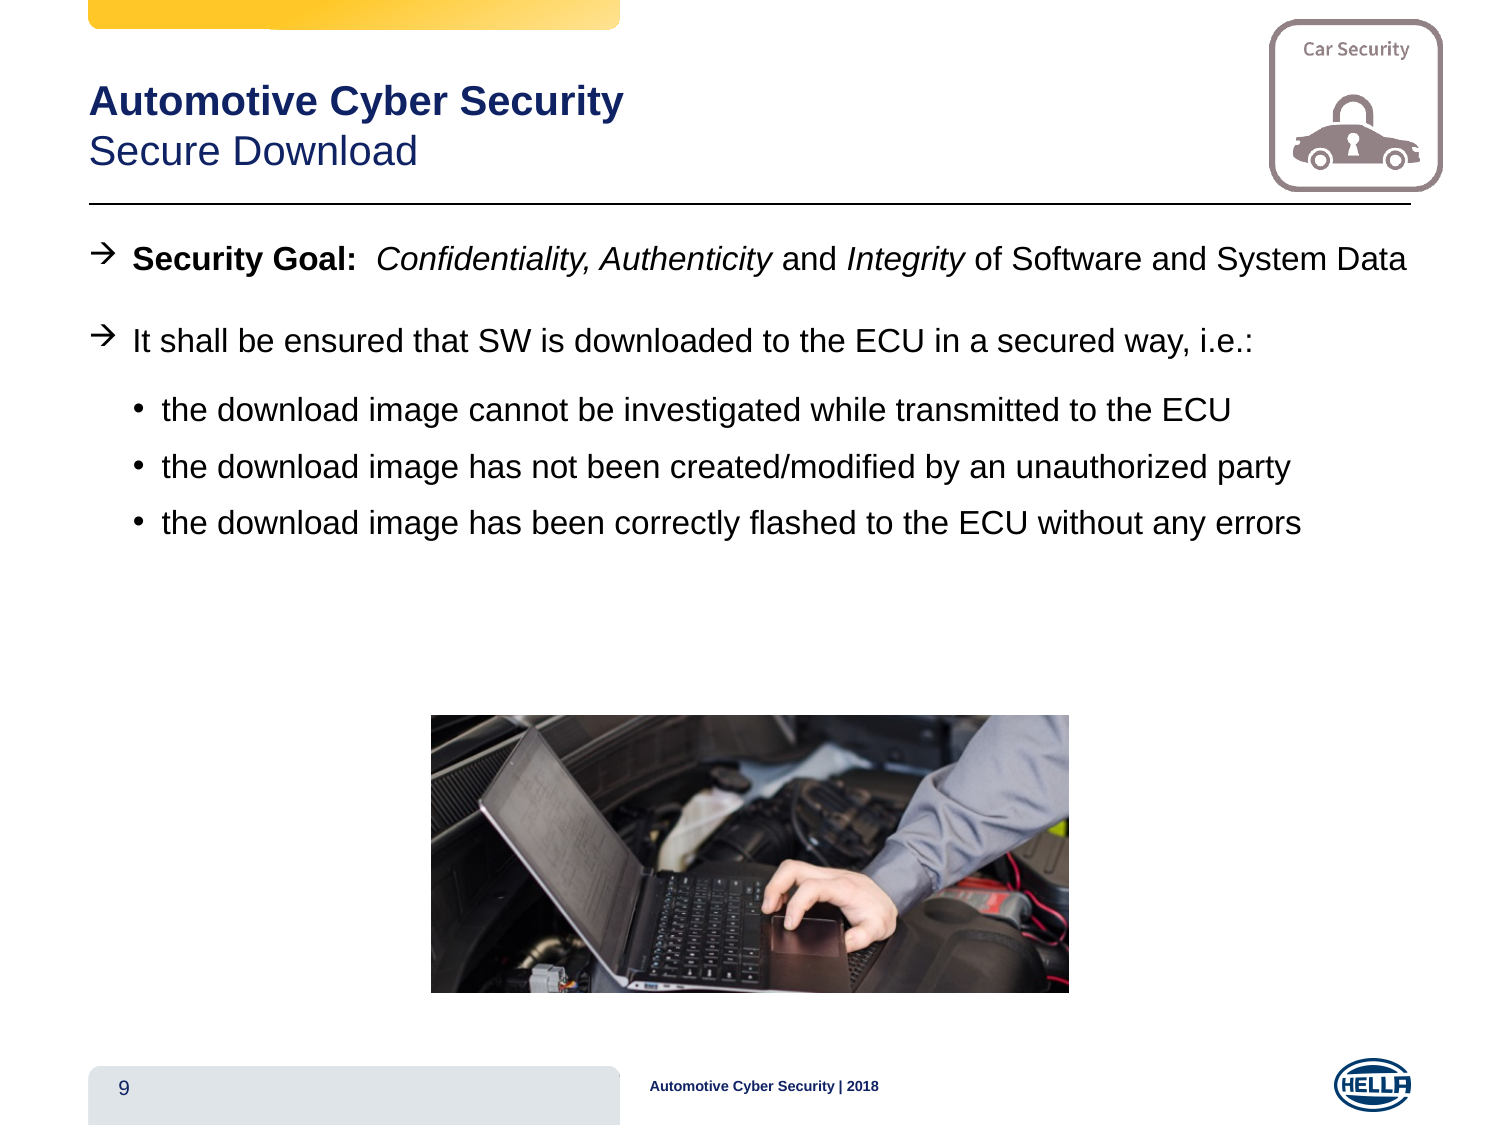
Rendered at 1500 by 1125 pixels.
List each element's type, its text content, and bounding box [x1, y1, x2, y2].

list Security Goal: Confidentiality, Authenticity and Integrity of Software and System Data It shall be ensured that SW is downloaded to the ECU in a secured way, i.e.: the download image cannot be investigated while transmitted to the ECU the download image has not been created/modified by an unauthorized party the download image has been correctly flashed to the ECU without any errors [88, 237, 1412, 1037]
title Automotive Cyber Security Secure Download [88, 59, 1412, 205]
footer Automotive Cyber Security | 2018 [619, 1076, 1336, 1125]
picture [1334, 1058, 1411, 1112]
picture [88, 1065, 620, 1125]
slide_number 9 [88, 1074, 337, 1107]
picture [430, 715, 1069, 993]
picture [1269, 18, 1443, 192]
